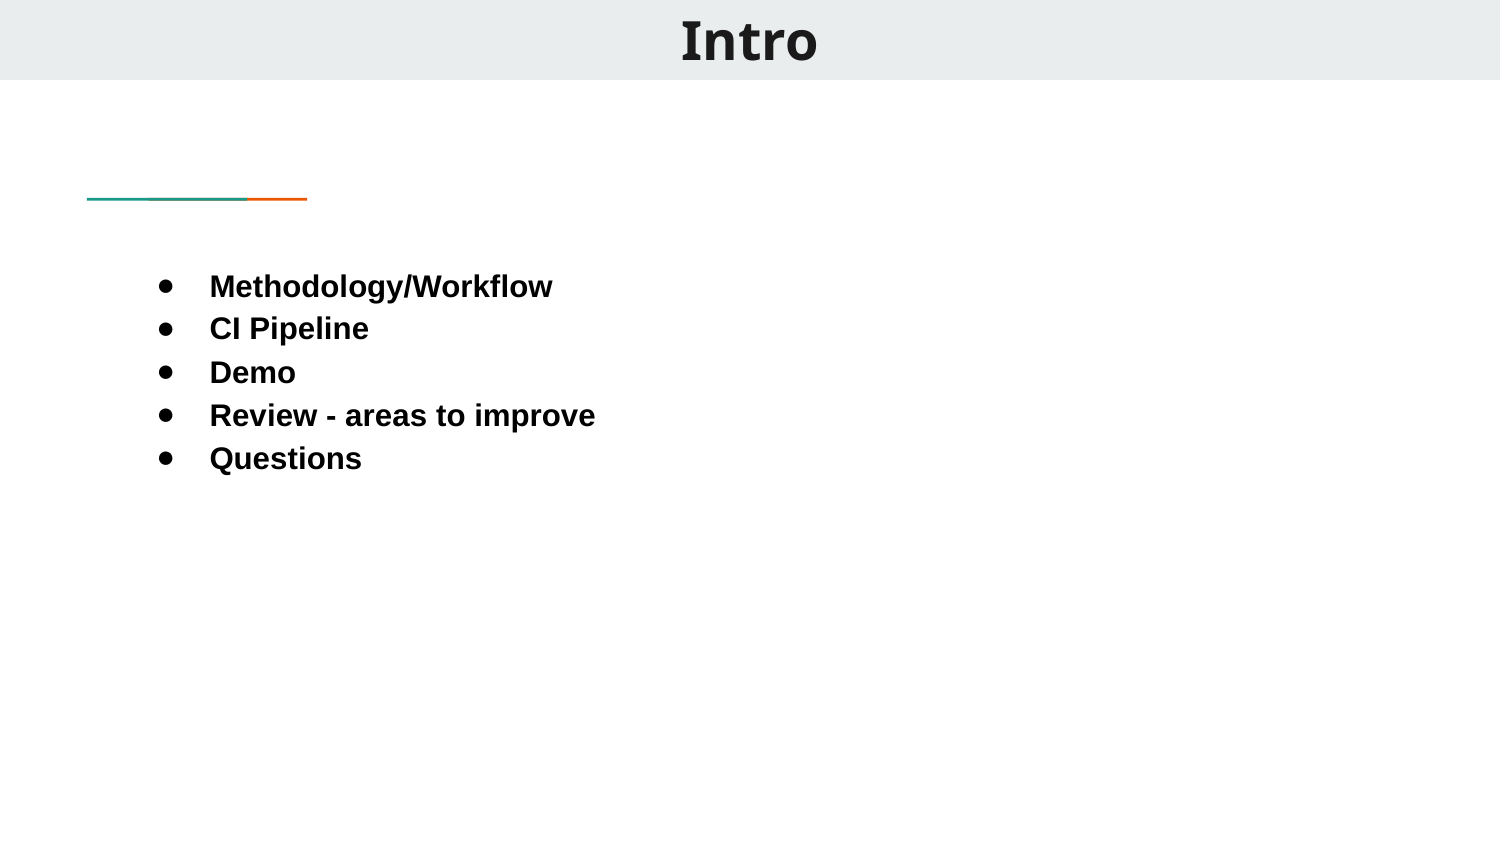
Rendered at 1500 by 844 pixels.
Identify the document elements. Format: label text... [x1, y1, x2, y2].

title Intro [119, 0, 1381, 80]
list Methodology/Workflow CI Pipeline Demo Review - areas to improve Questions [119, 245, 1381, 712]
